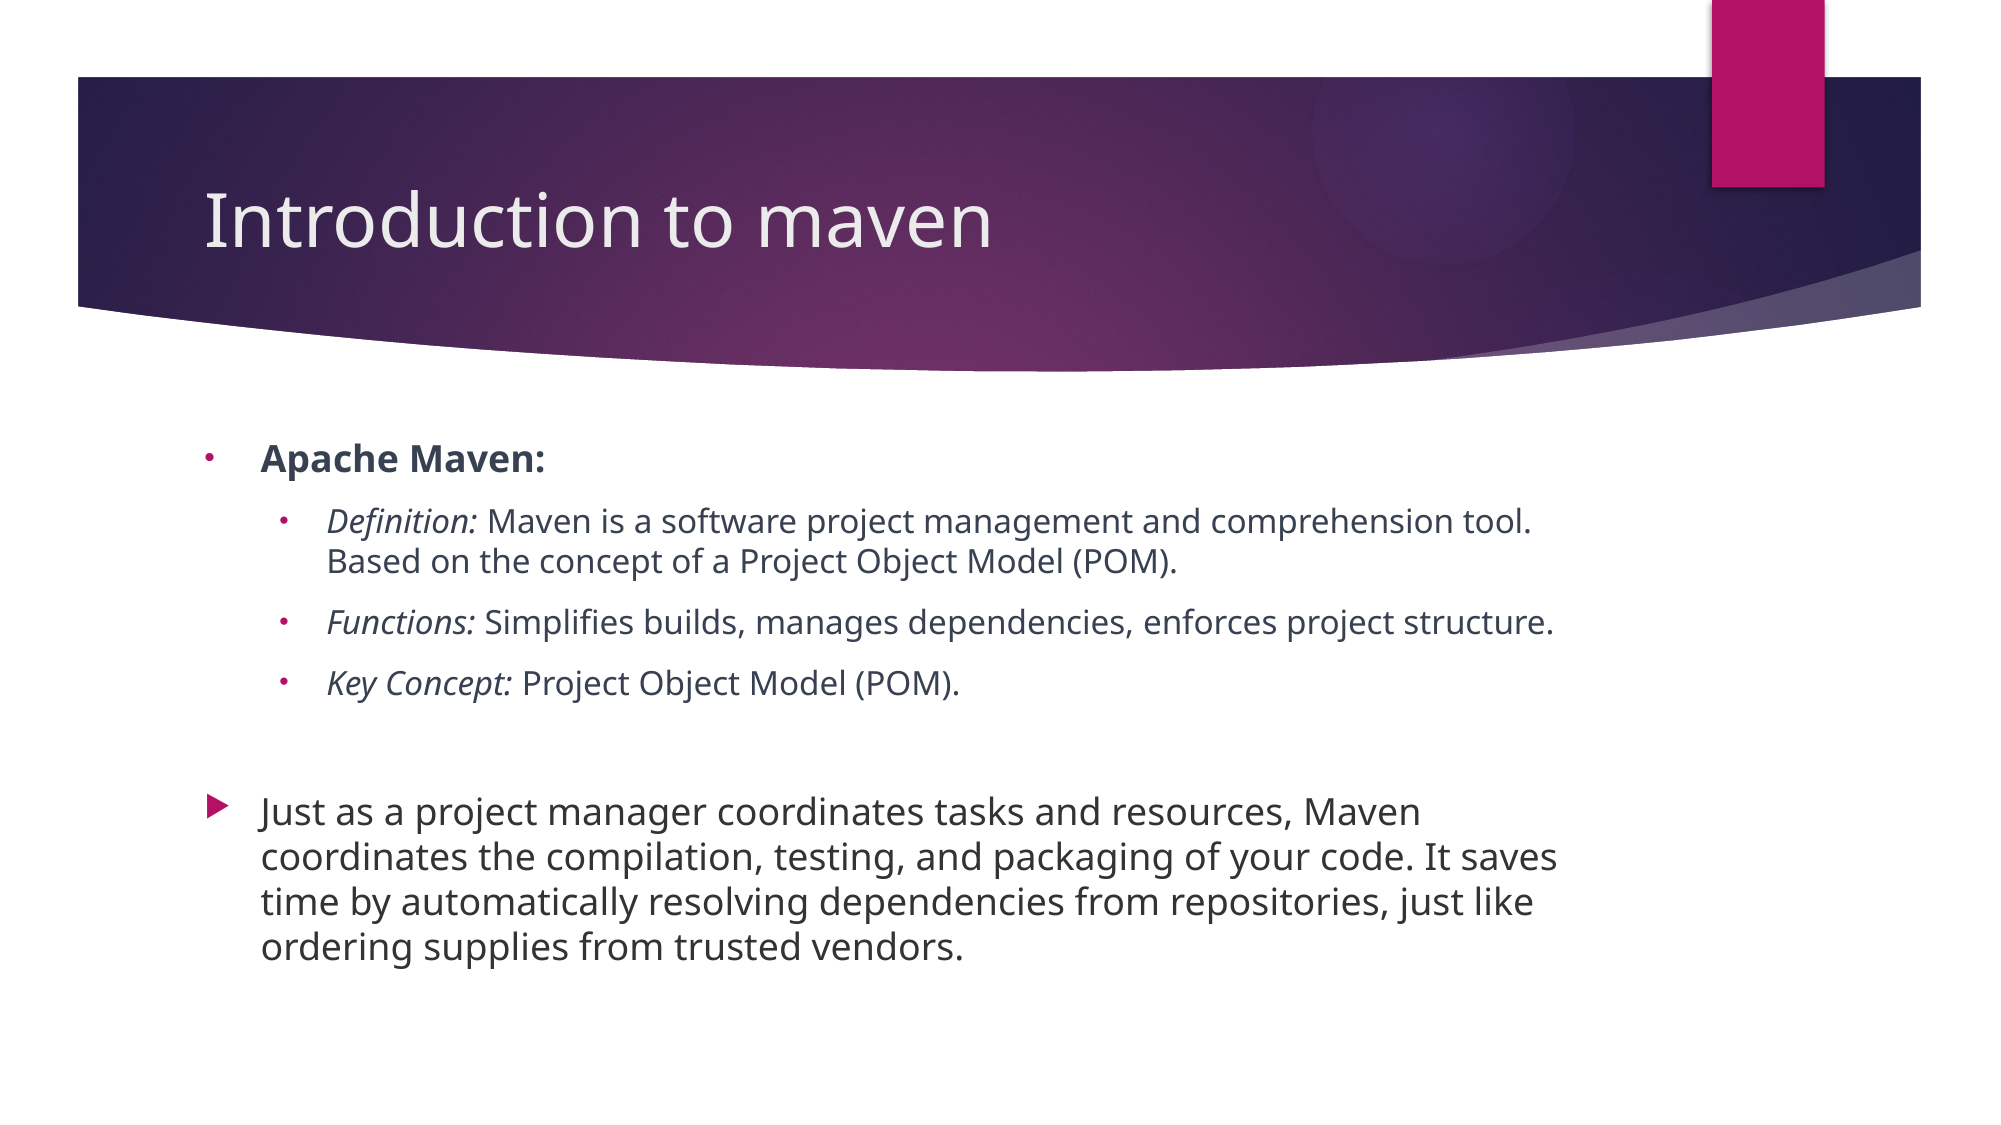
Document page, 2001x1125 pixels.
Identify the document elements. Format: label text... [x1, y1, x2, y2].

title Introduction to maven [189, 159, 1627, 276]
list Apache Maven: Definition: Maven is a software project management and comprehension tool. Based on the concept of a Project Object Model (POM). Functions: Simplifies builds, manages dependencies, enforces project structure. Key Concept: Project Object Model (POM). Just as a project manager coordinates tasks and resources, Maven coordinates the compilation, testing, and packaging of your code. It saves time by automatically resolving dependencies from repositories, just like ordering supplies from trusted vendors. [189, 427, 1638, 988]
